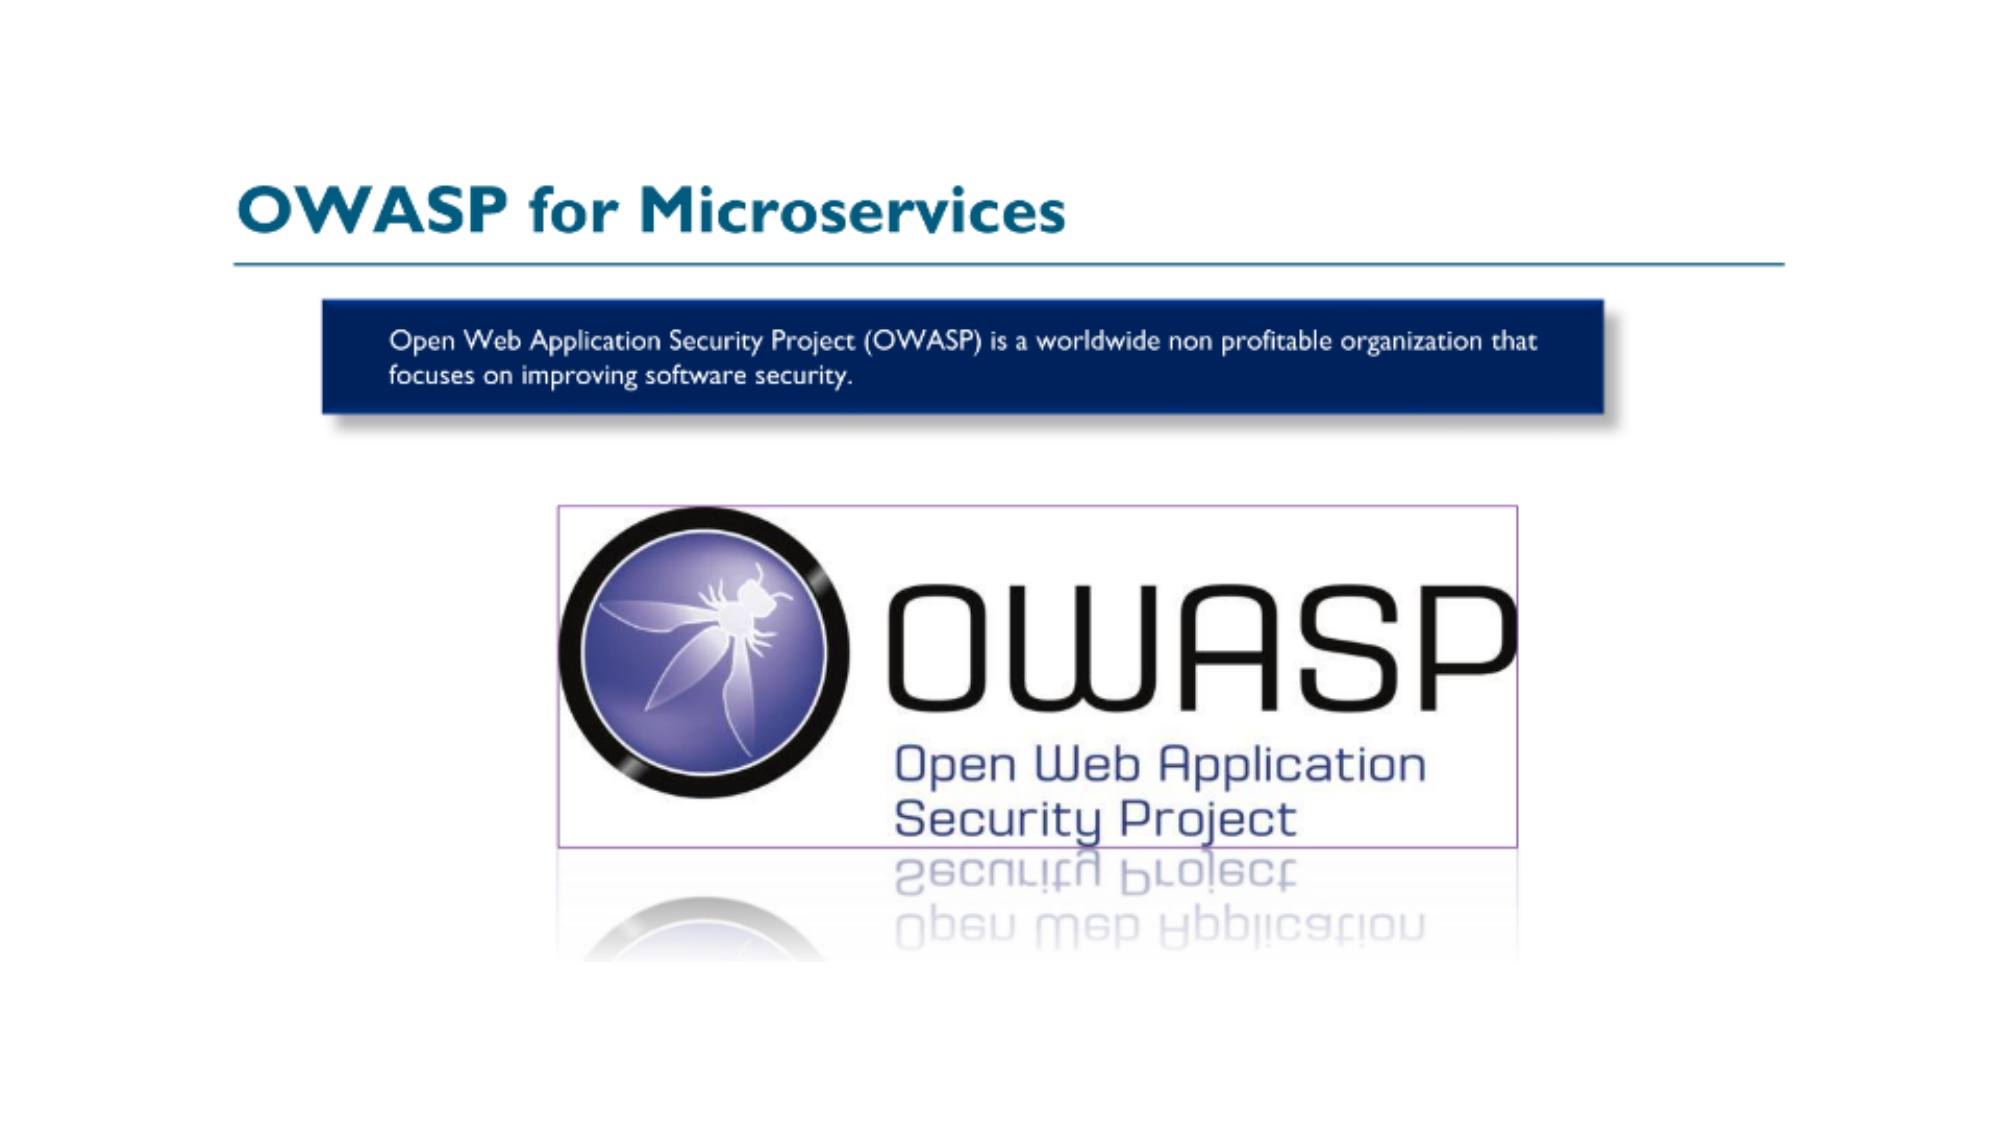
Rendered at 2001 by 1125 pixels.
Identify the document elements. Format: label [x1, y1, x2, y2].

list [198, 157, 1795, 963]
